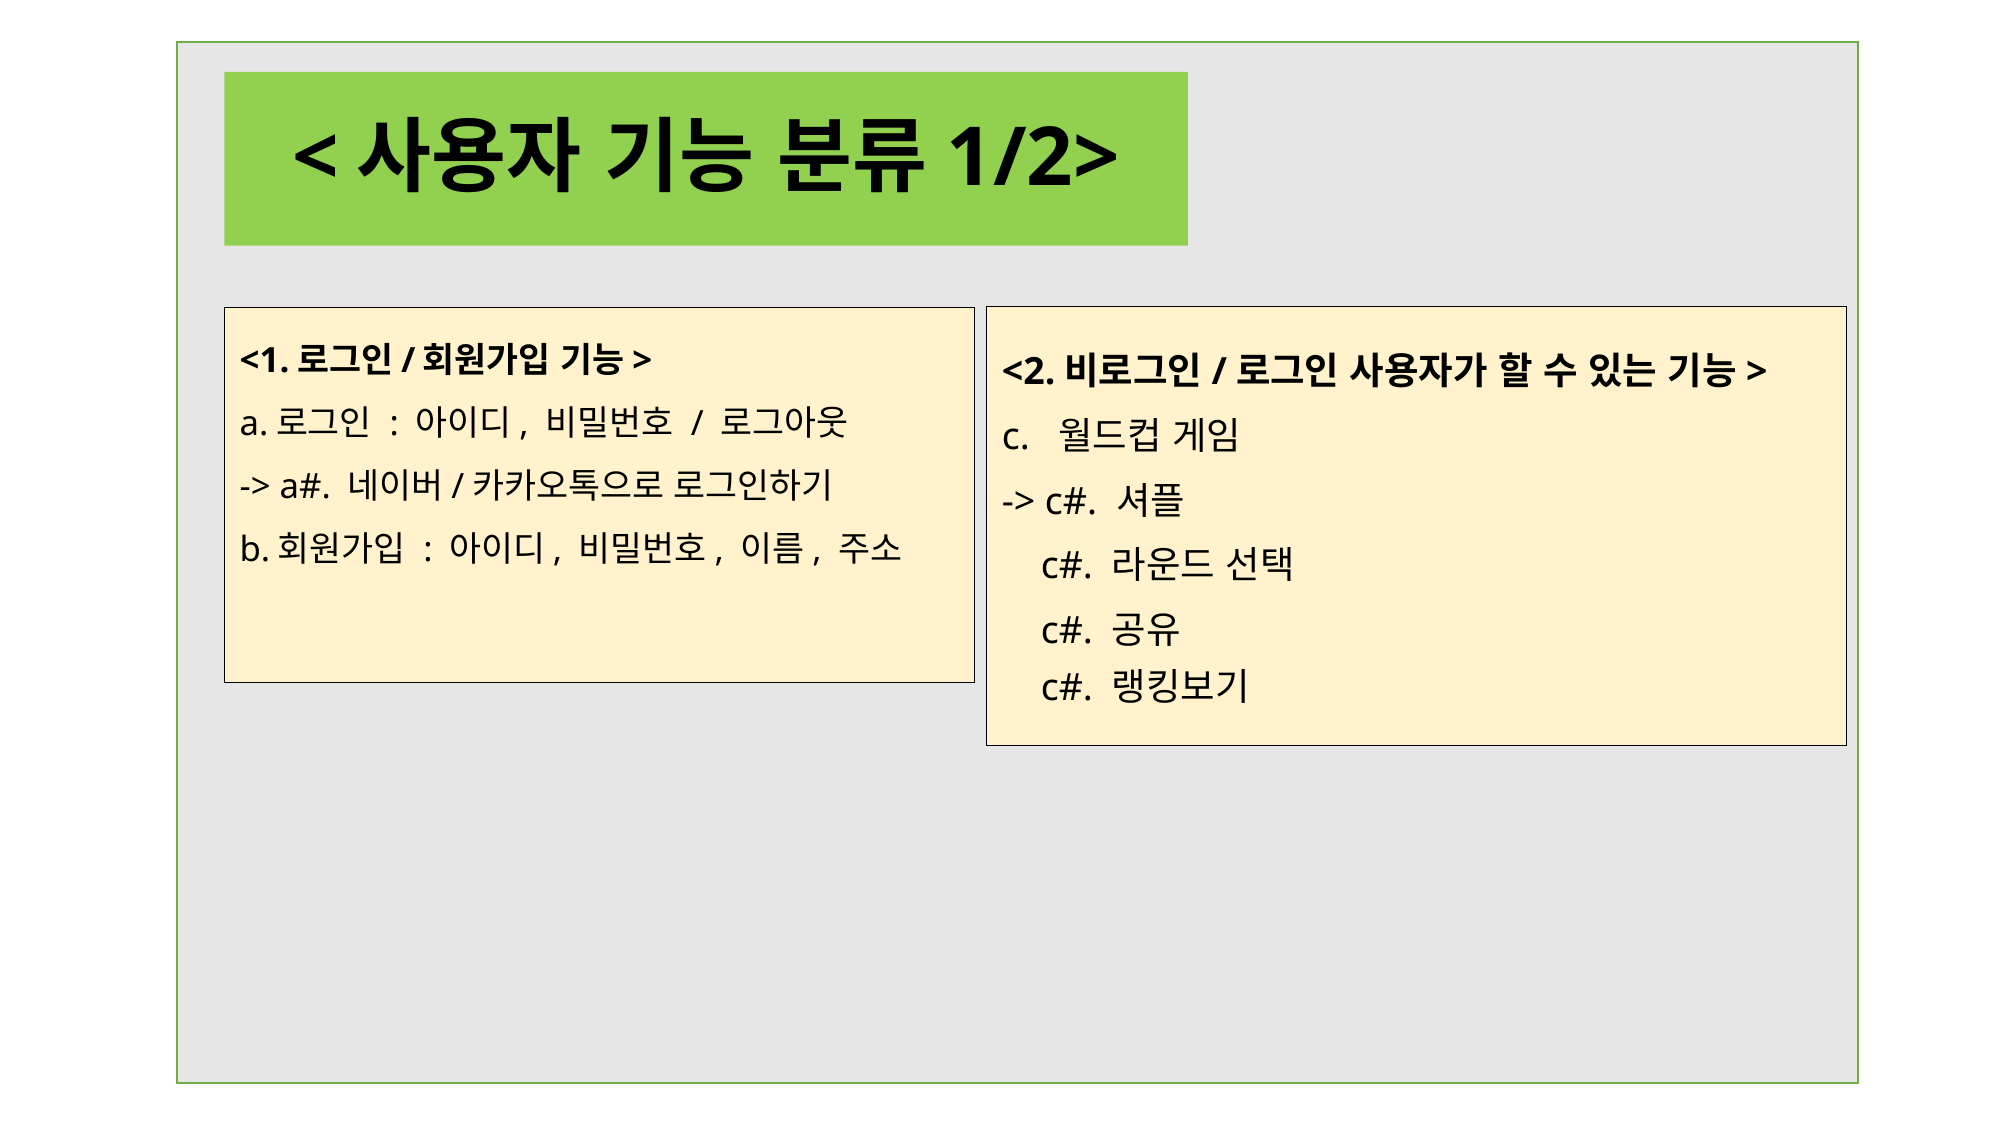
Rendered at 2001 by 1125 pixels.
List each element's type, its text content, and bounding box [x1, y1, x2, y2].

text_box <2.비로그인/로그인 사용자가 할 수 있는 기능> c. 월드컵 게임 -> c#. 셔플 c#. 라운드 선택 c#. 공유 c#. 랭킹보기 [986, 306, 1847, 746]
title <1.로그인/회원가입 기능> a.로그인 : 아이디, 비밀번호 / 로그아웃 -> a#. 네이버/카카오톡으로 로그인하기 b.회원가입 : 아이디, 비밀번호, 이름, 주소 [224, 307, 975, 683]
text_box [176, 41, 1859, 1084]
text_box <사용자 기능 분류1/2> [224, 71, 1188, 246]
